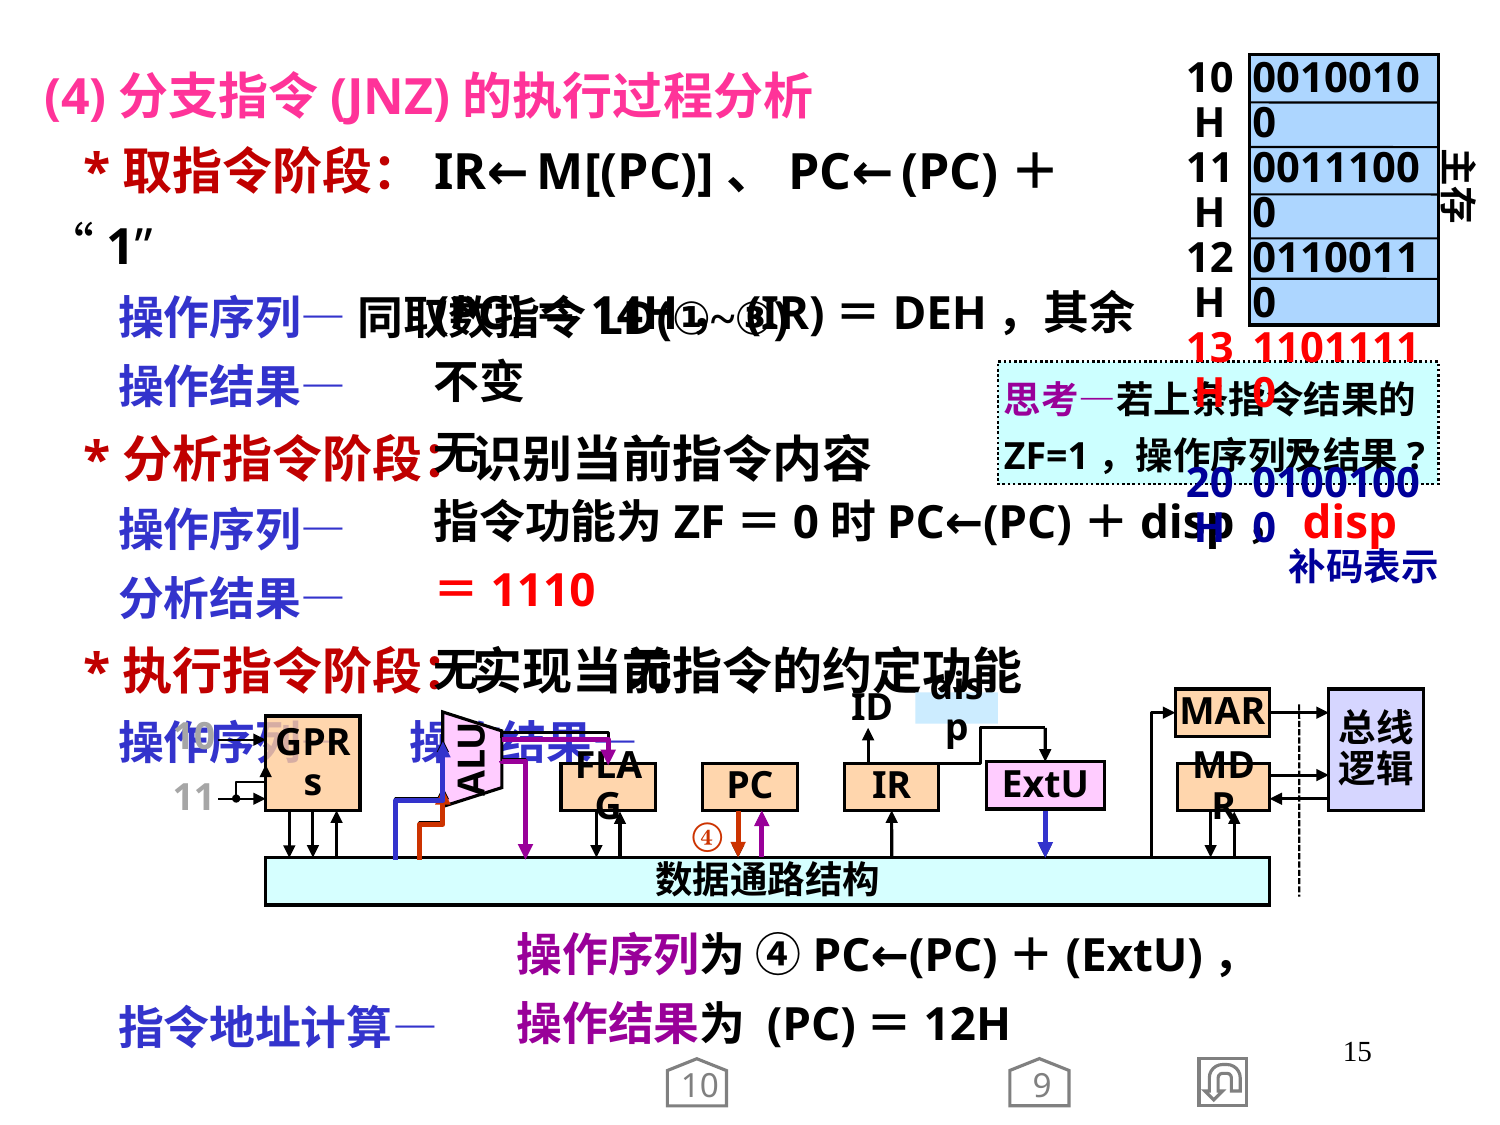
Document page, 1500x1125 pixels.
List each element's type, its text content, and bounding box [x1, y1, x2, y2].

slide_number 15 [1074, 1057, 1388, 1101]
text_box 无 指令功能为ZF＝0时PC←(PC)＋disp，disp＝1110 [419, 402, 1459, 624]
text_box (PC)＝14H，(IR)＝DEH，其余不变 [419, 262, 1152, 402]
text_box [162, 715, 1046, 860]
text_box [1009, 1058, 1070, 1106]
text_box (4)分支指令(JNZ)的执行过程分析 *取指令阶段：IR←M[(PC)]、PC←(PC)＋“1” 操作序列— 同取数指令LD(①~③) 操作结果— *分析指令阶段：识别当前指令内容 操作序列— 分析结果— *执行指令阶段：实现当前指令的约定功能 操作序列— 操作结果— 指令地址计算— [29, 42, 1152, 1061]
text_box 操作序列为 ④PC←(PC)＋(ExtU)， 操作结果为 (PC)＝12H [501, 904, 1459, 1057]
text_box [1174, 54, 1483, 326]
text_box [667, 1058, 727, 1107]
text_box 思考—若上条指令结果的ZF=1，操作序列及结果? [997, 361, 1439, 485]
text_box [1198, 1058, 1247, 1106]
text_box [218, 688, 1424, 906]
text_box 无 无 [419, 619, 873, 687]
text_box 补码表示 [1273, 535, 1454, 596]
